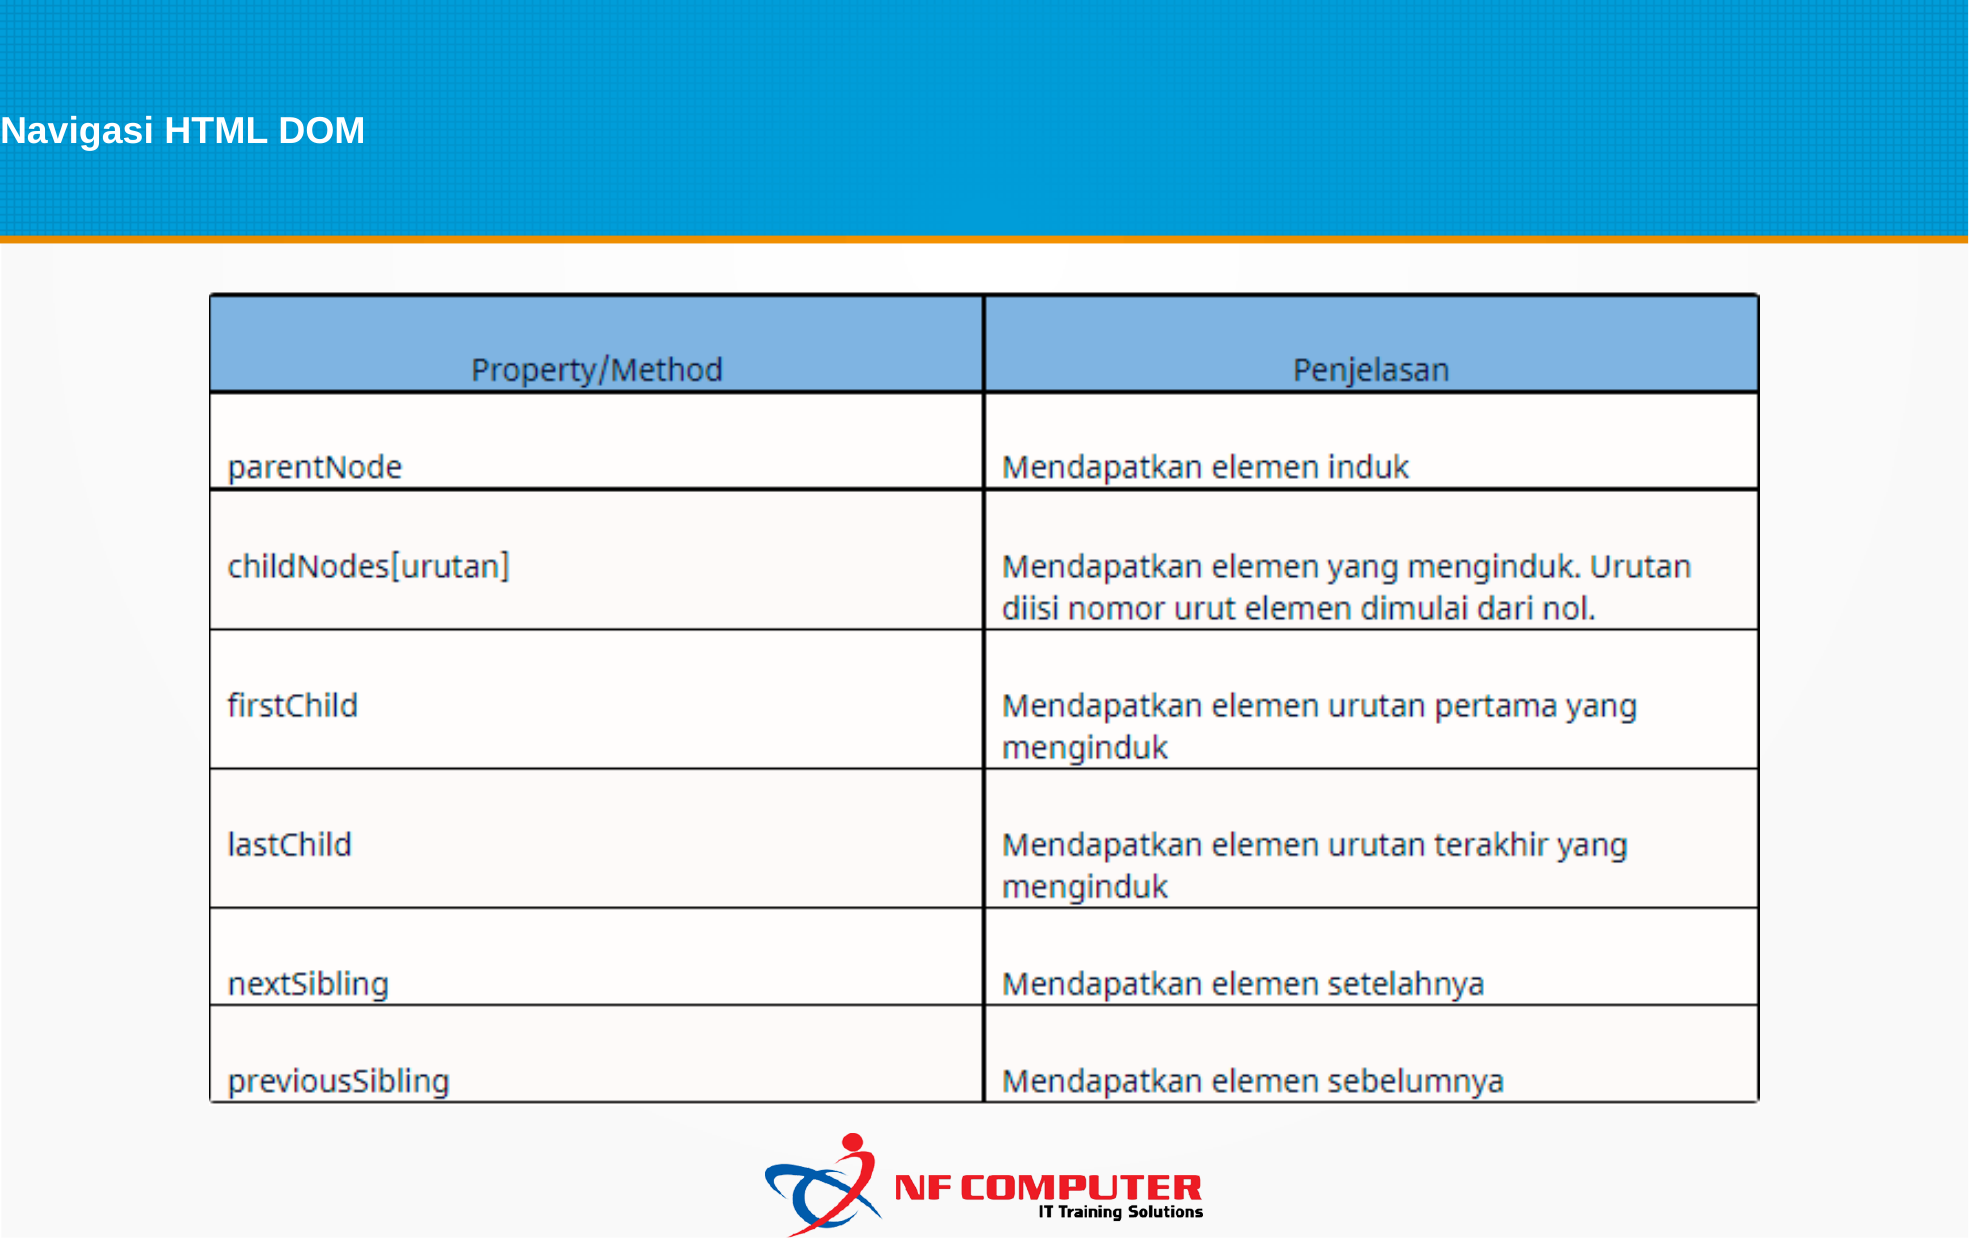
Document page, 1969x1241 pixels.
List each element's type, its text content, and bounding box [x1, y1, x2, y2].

title Navigasi HTML DOM [0, 66, 1834, 191]
picture [0, 236, 1969, 1241]
